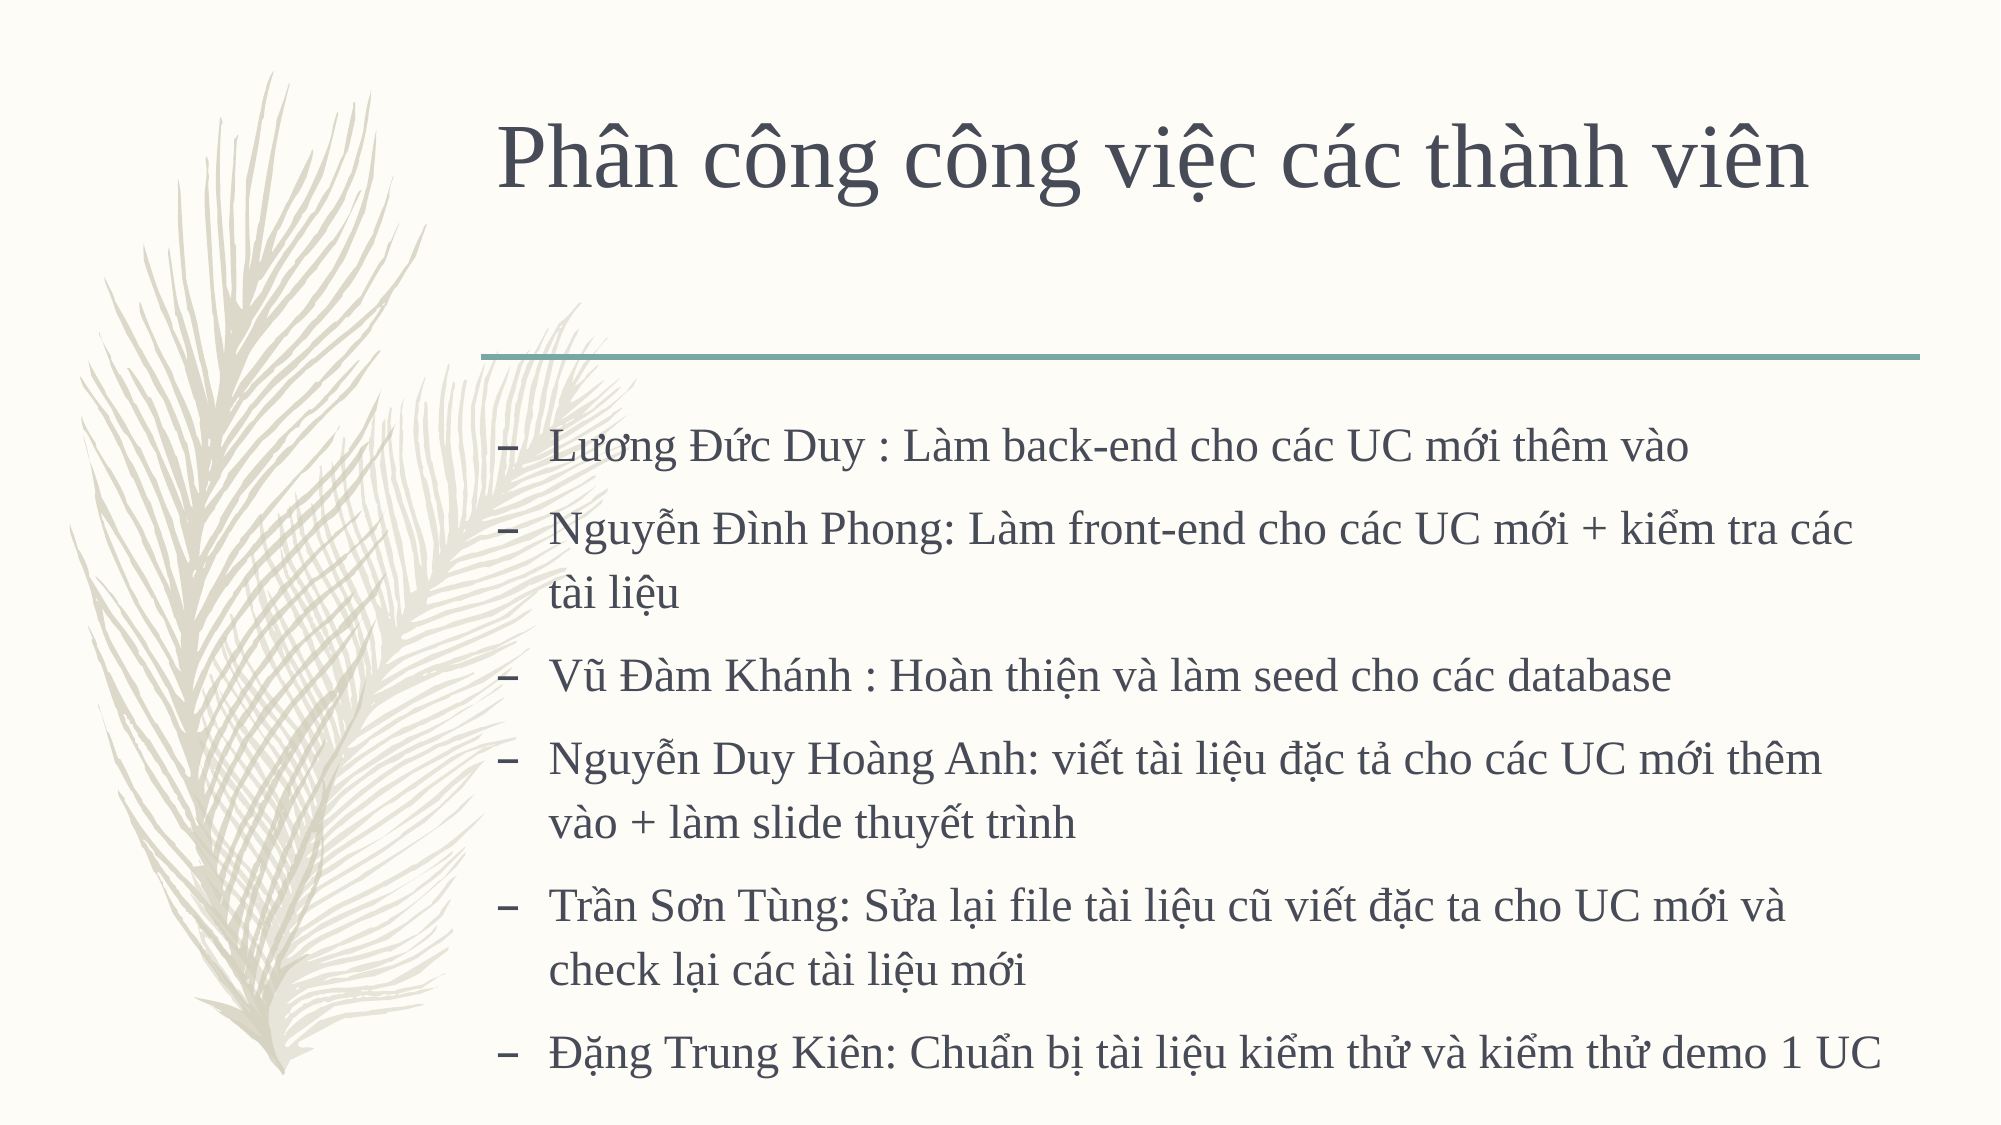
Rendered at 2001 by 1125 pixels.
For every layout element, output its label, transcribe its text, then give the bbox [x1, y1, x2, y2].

list Lương Đức Duy : Làm back-end cho các UC mới thêm vào Nguyễn Đình Phong: Làm front-end cho các UC mới + kiểm tra các tài liệu Vũ Đàm Khánh : Hoàn thiện và làm seed cho các database Nguyễn Duy Hoàng Anh: viết tài liệu đặc tả cho các UC mới thêm vào + làm slide thuyết trình Trần Sơn Tùng: Sửa lại file tài liệu cũ viết đặc ta cho UC mới và check lại các tài liệu mới Đặng Trung Kiên: Chuẩn bị tài liệu kiểm thử và kiểm thử demo 1 UC [481, 399, 1920, 999]
title Phân công công việc các thành viên [481, 93, 1920, 350]
